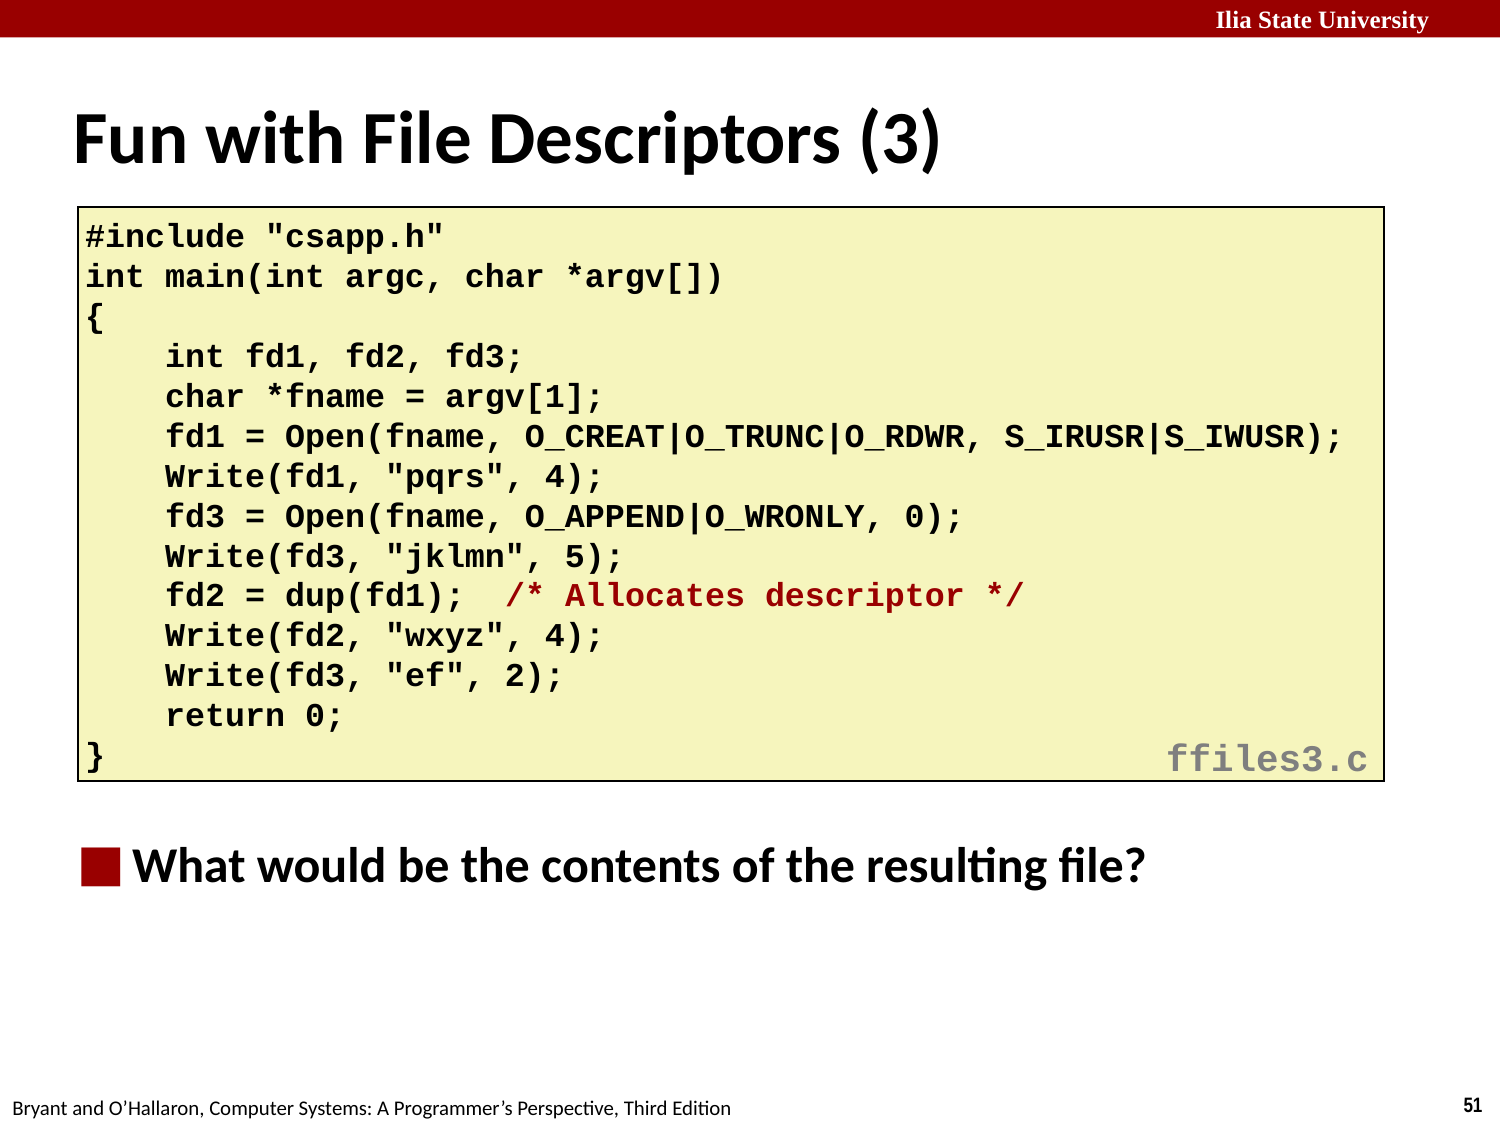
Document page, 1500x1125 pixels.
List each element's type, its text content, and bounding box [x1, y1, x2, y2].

text_box #include "csapp.h" int main(int argc, char *argv[]) { int fd1, fd2, fd3; char *fname = argv[1]; fd1 = Open(fname, O_CREAT|O_TRUNC|O_RDWR, S_IRUSR|S_IWUSR); Write(fd1, "pqrs", 4); fd3 = Open(fname, O_APPEND|O_WRONLY, 0); Write(fd3, "jklmn", 5); fd2 = dup(fd1); /* Allocates descriptor */ Write(fd2, "wxyz", 4); Write(fd3, "ef", 2); return 0; } [77, 206, 1384, 781]
text_box ffiles3.c [1148, 726, 1384, 787]
title Fun with File Descriptors (3) [58, 71, 1304, 197]
list What would be the contents of the resulting file? [60, 825, 1424, 913]
